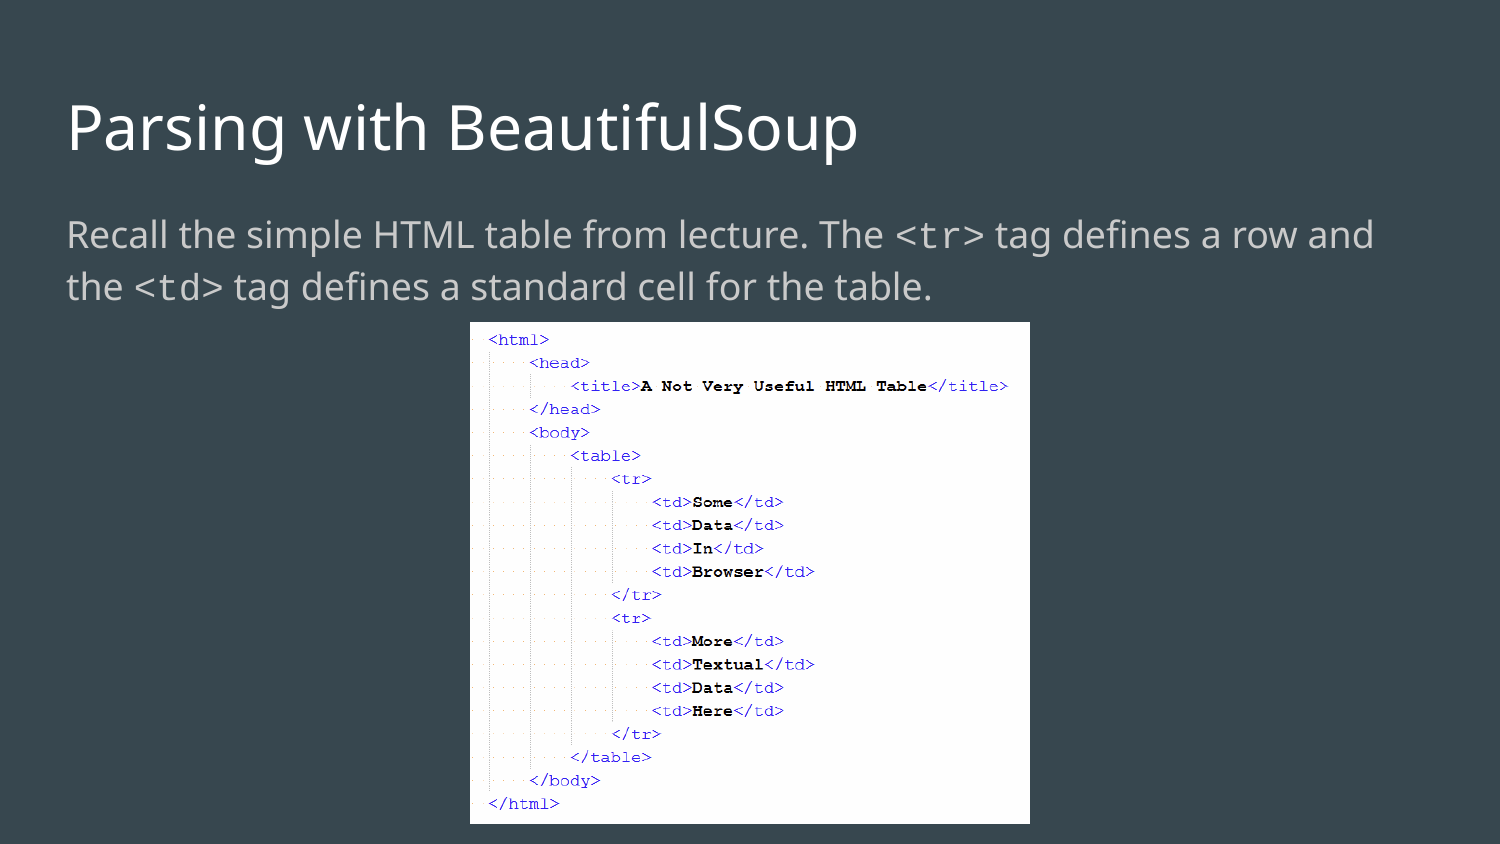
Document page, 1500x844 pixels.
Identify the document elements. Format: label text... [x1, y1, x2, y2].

list Recall the simple HTML table from lecture. The <tr> tag defines a row and the <td> tag defines a standard cell for the table. [51, 189, 1449, 750]
title Parsing with BeautifulSoup [51, 72, 1449, 167]
picture [470, 322, 1030, 824]
